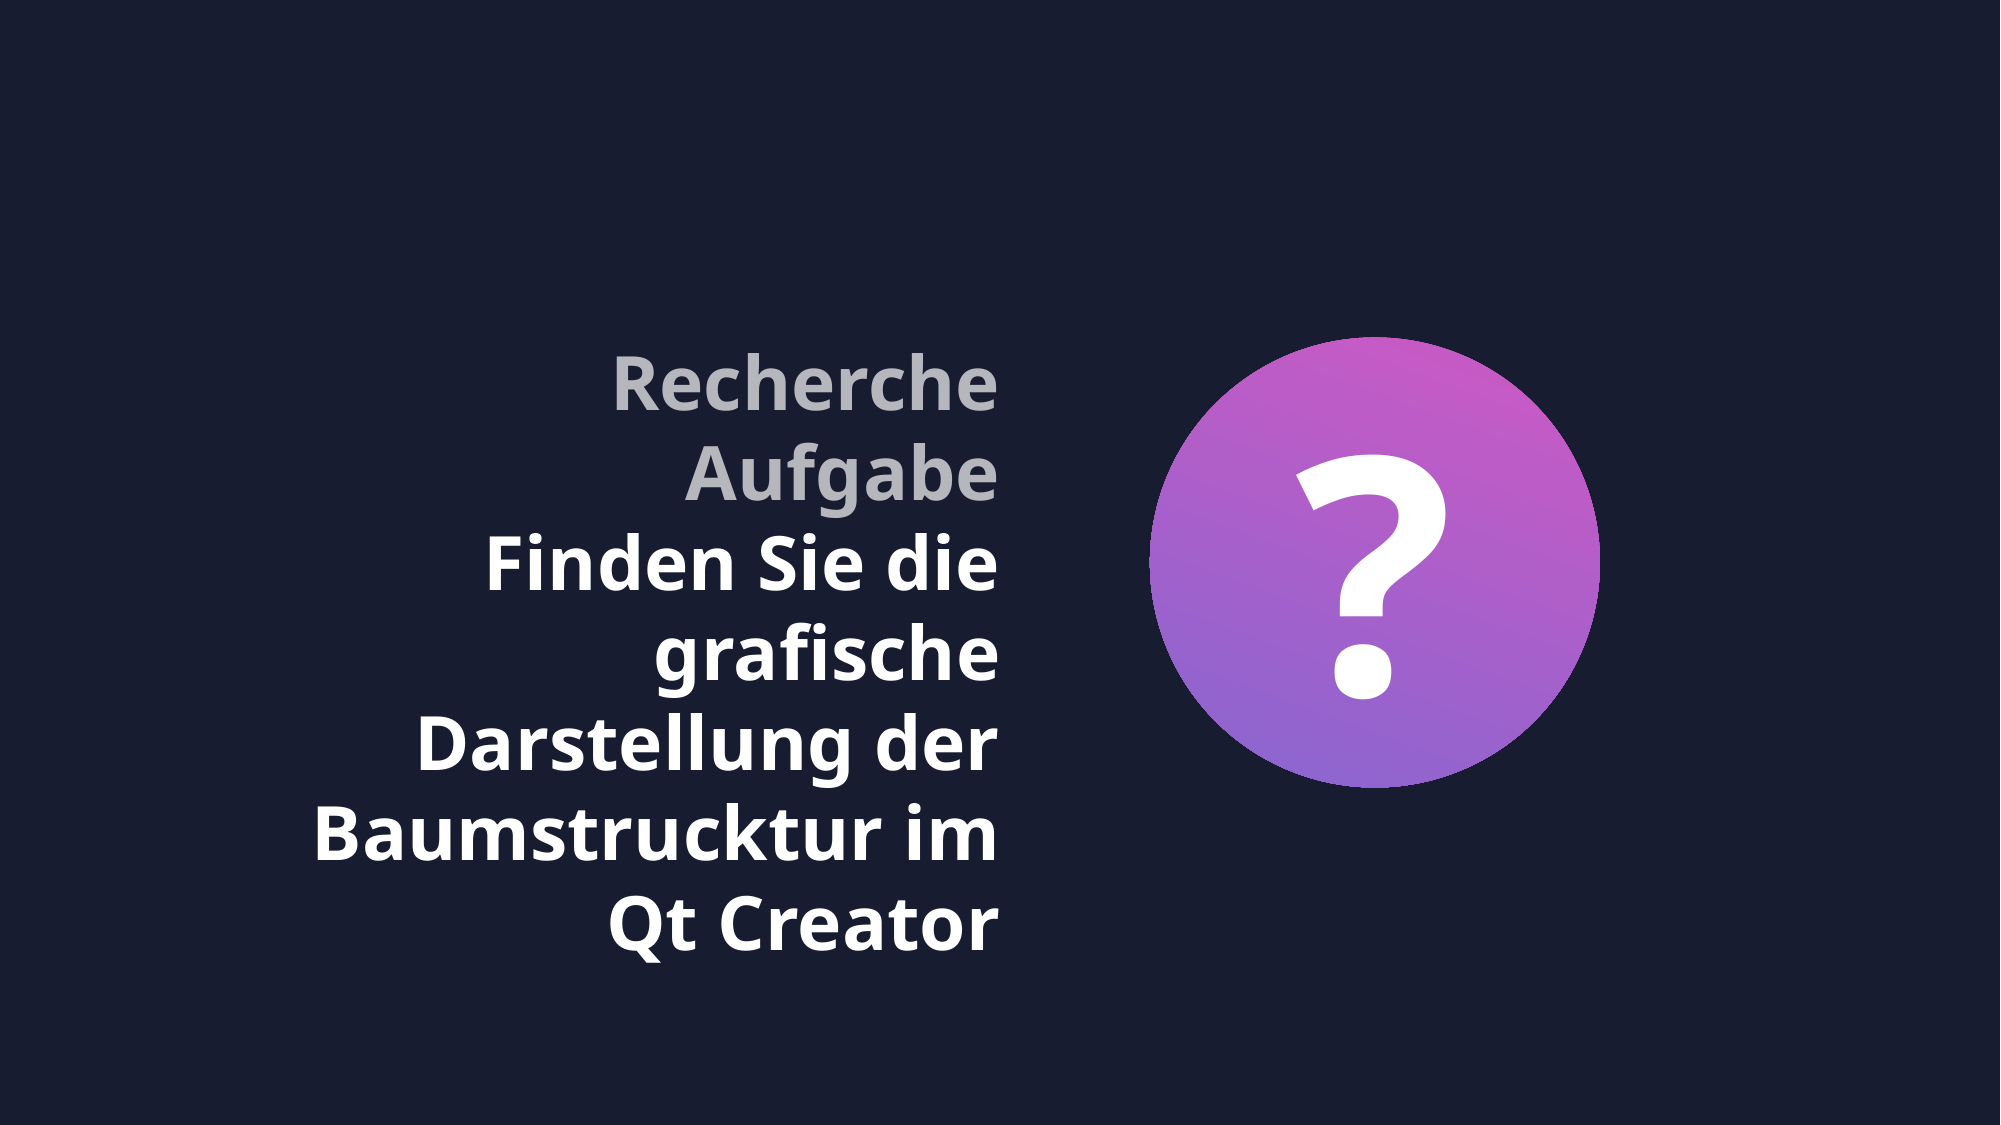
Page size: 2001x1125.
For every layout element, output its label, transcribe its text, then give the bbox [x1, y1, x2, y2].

text_box [1559, 431, 1601, 694]
text_box ? [1191, 356, 1559, 770]
text_box [1285, 770, 1465, 789]
text_box [1148, 431, 1191, 694]
text_box Recherche Aufgabe Finden Sie die grafische Darstellung der Baumstrucktur im Qt Creator [231, 327, 1016, 973]
text_box [1282, 336, 1467, 356]
